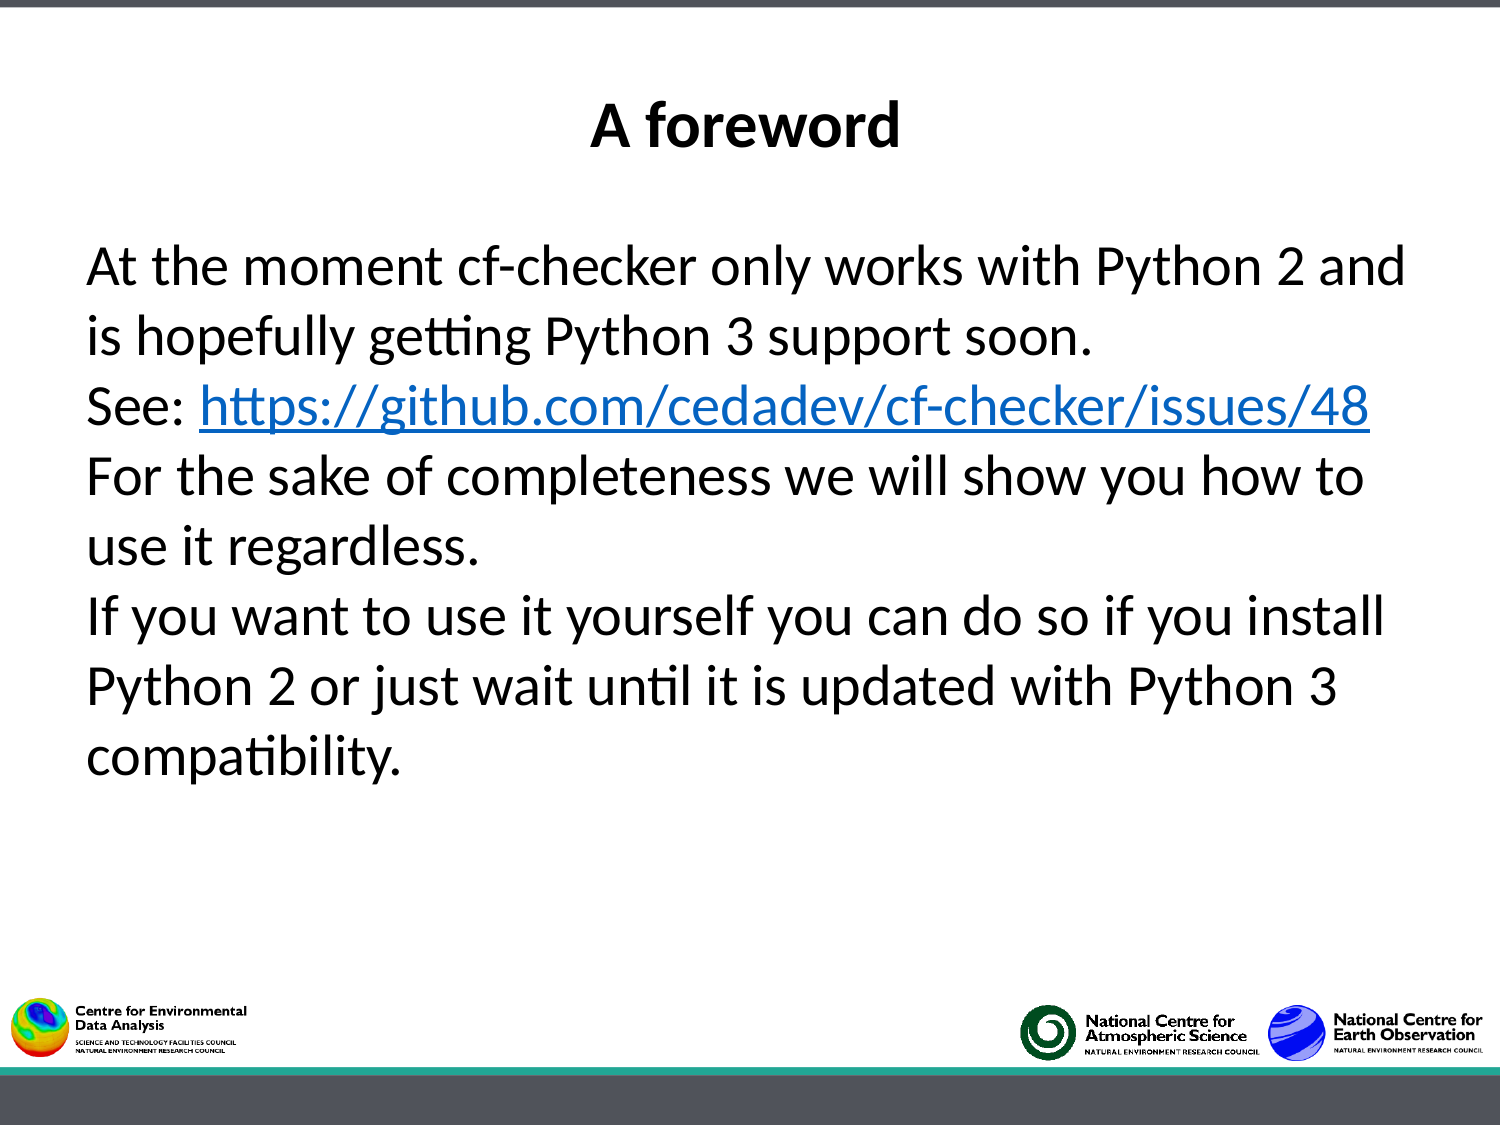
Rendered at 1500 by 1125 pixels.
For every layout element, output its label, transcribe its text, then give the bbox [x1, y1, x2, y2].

text_box At the moment cf-checker only works with Python 2 and is hopefully getting Python 3 support soon. See: https://github.com/cedadev/cf-checker/issues/48 For the sake of completeness we will show you how to use it regardless. If you want to use it yourself you can do so if you install Python 2 or just wait until it is updated with Python 3 compatibility. [71, 219, 1471, 795]
text_box A foreword [71, 32, 1422, 219]
picture [0, 0, 1500, 1125]
